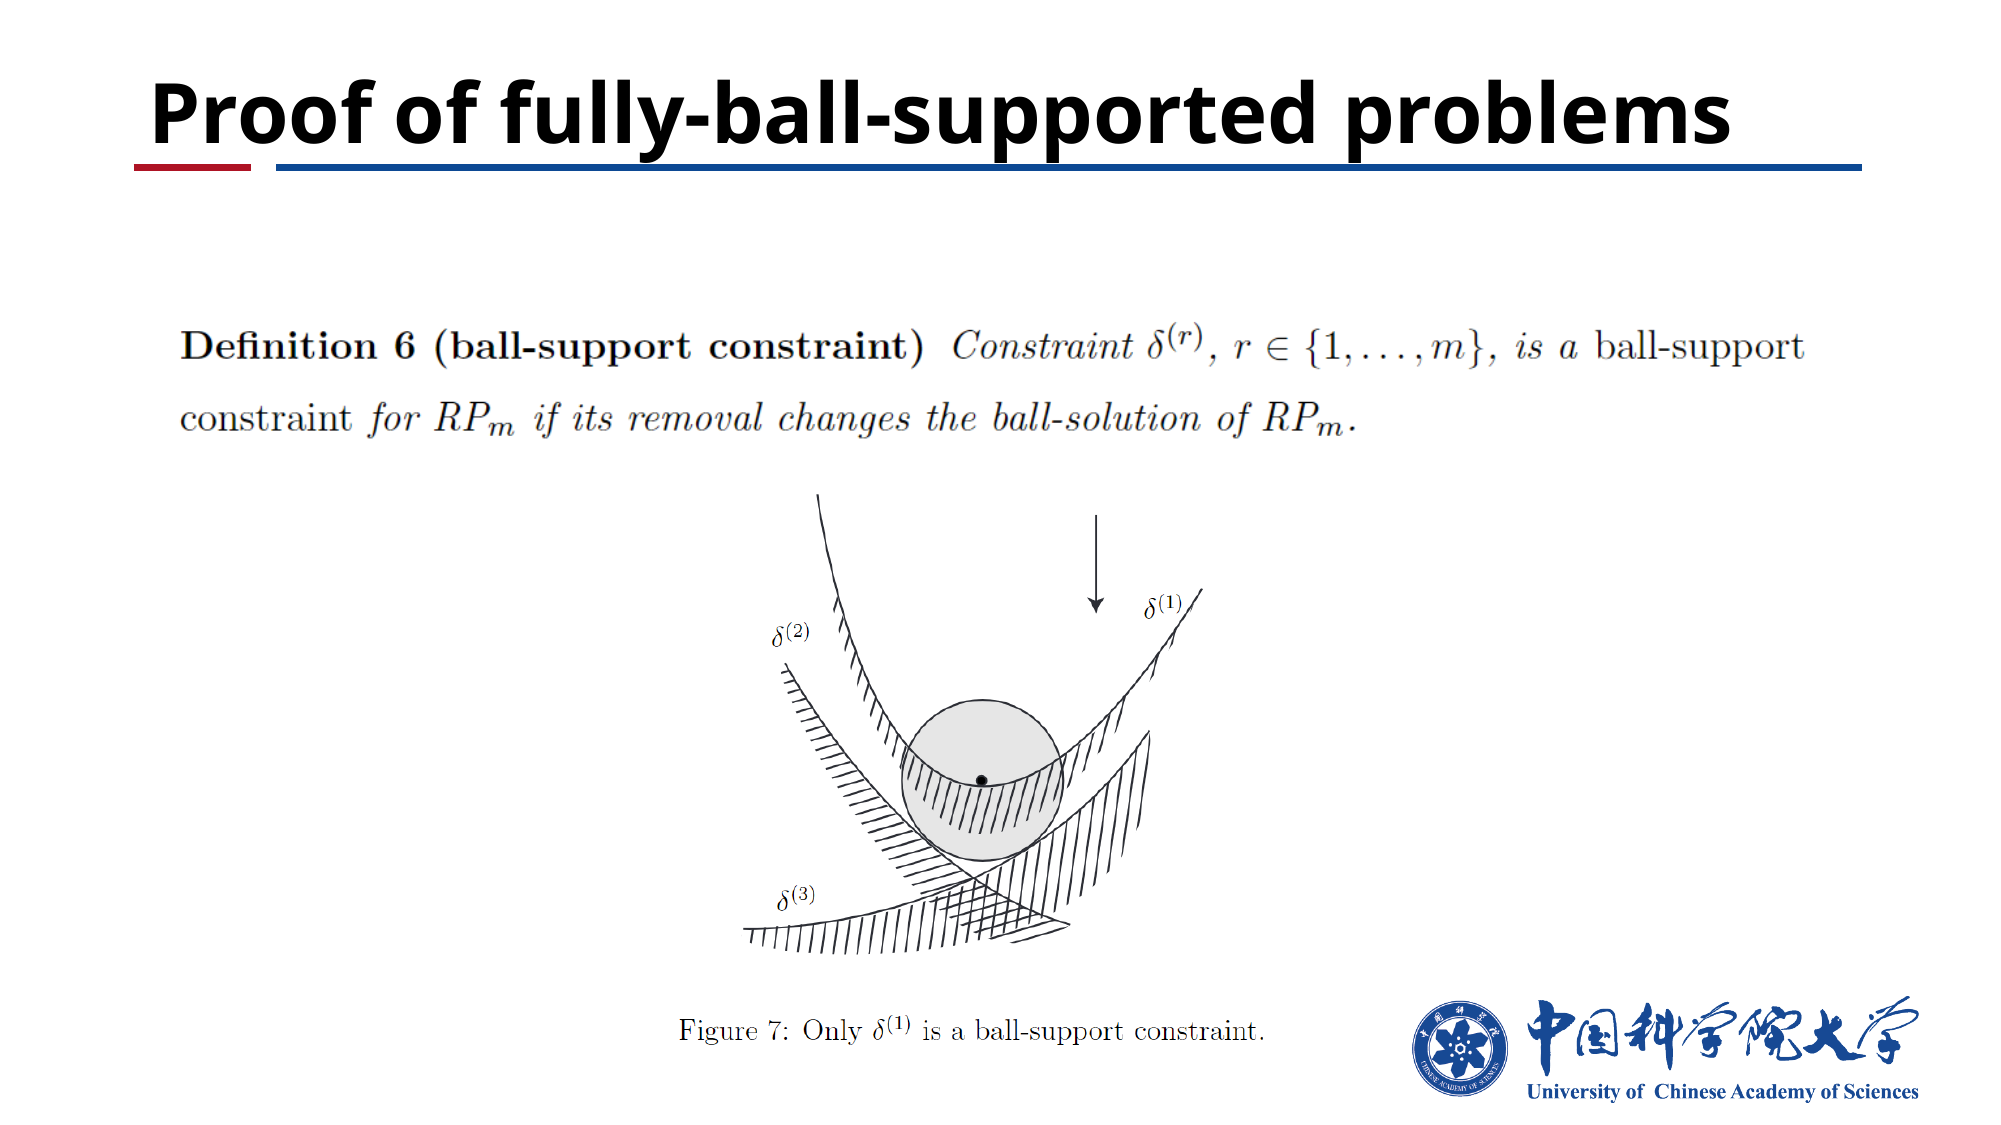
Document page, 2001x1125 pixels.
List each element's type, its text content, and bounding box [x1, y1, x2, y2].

picture [1412, 996, 1919, 1103]
title Proof of fully-ball-supported problems [133, 0, 1863, 168]
picture [598, 456, 1357, 1066]
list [137, 283, 1863, 470]
